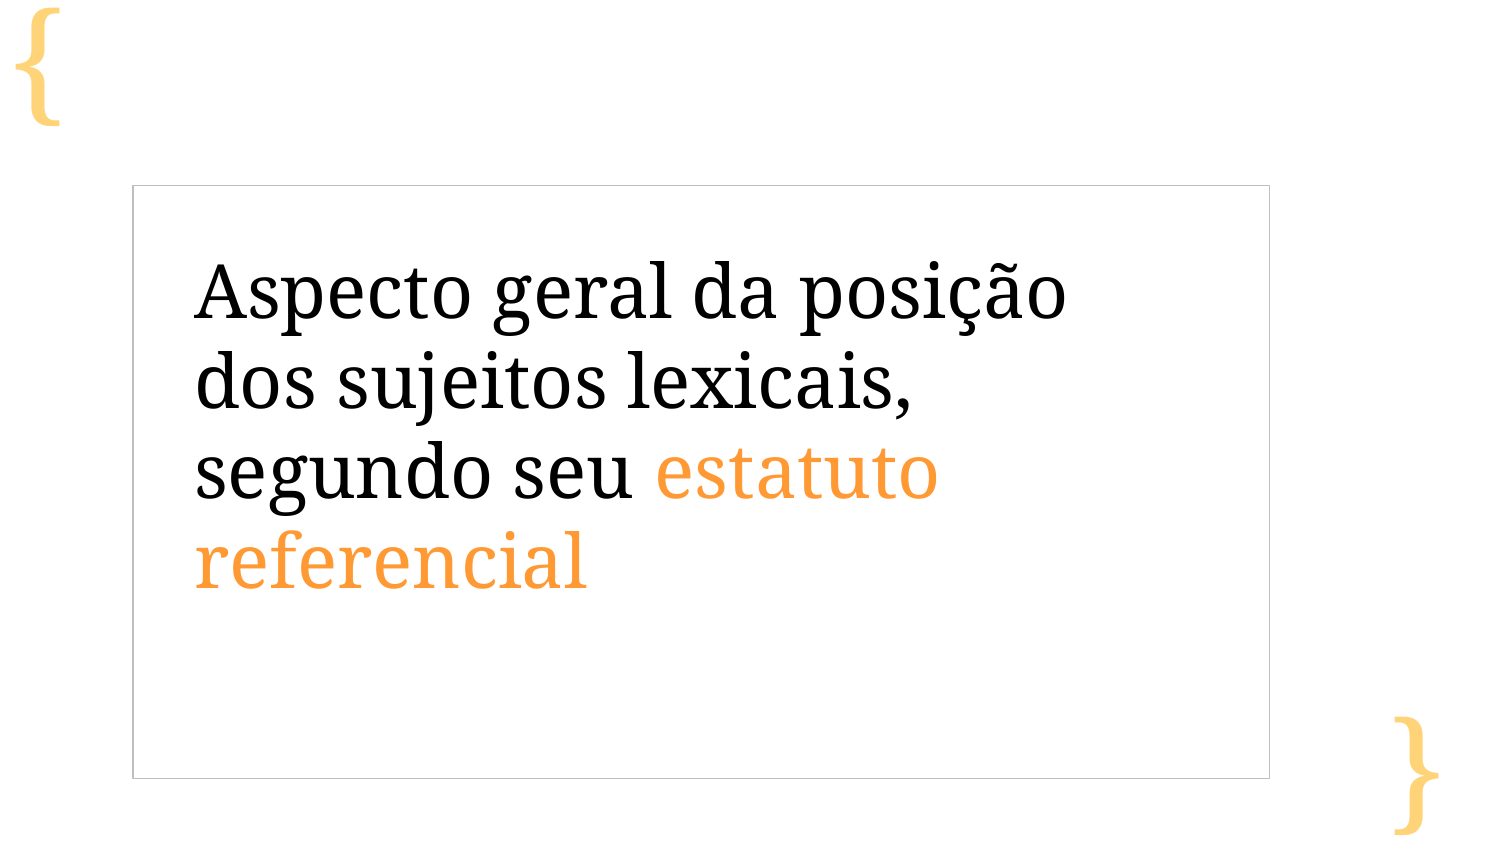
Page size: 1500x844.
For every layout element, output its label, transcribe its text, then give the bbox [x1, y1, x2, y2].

text_box [131, 184, 1272, 781]
text_box Aspecto geral da posição dos sujeitos lexicais, segundo seu estatuto referencial [179, 236, 1317, 611]
